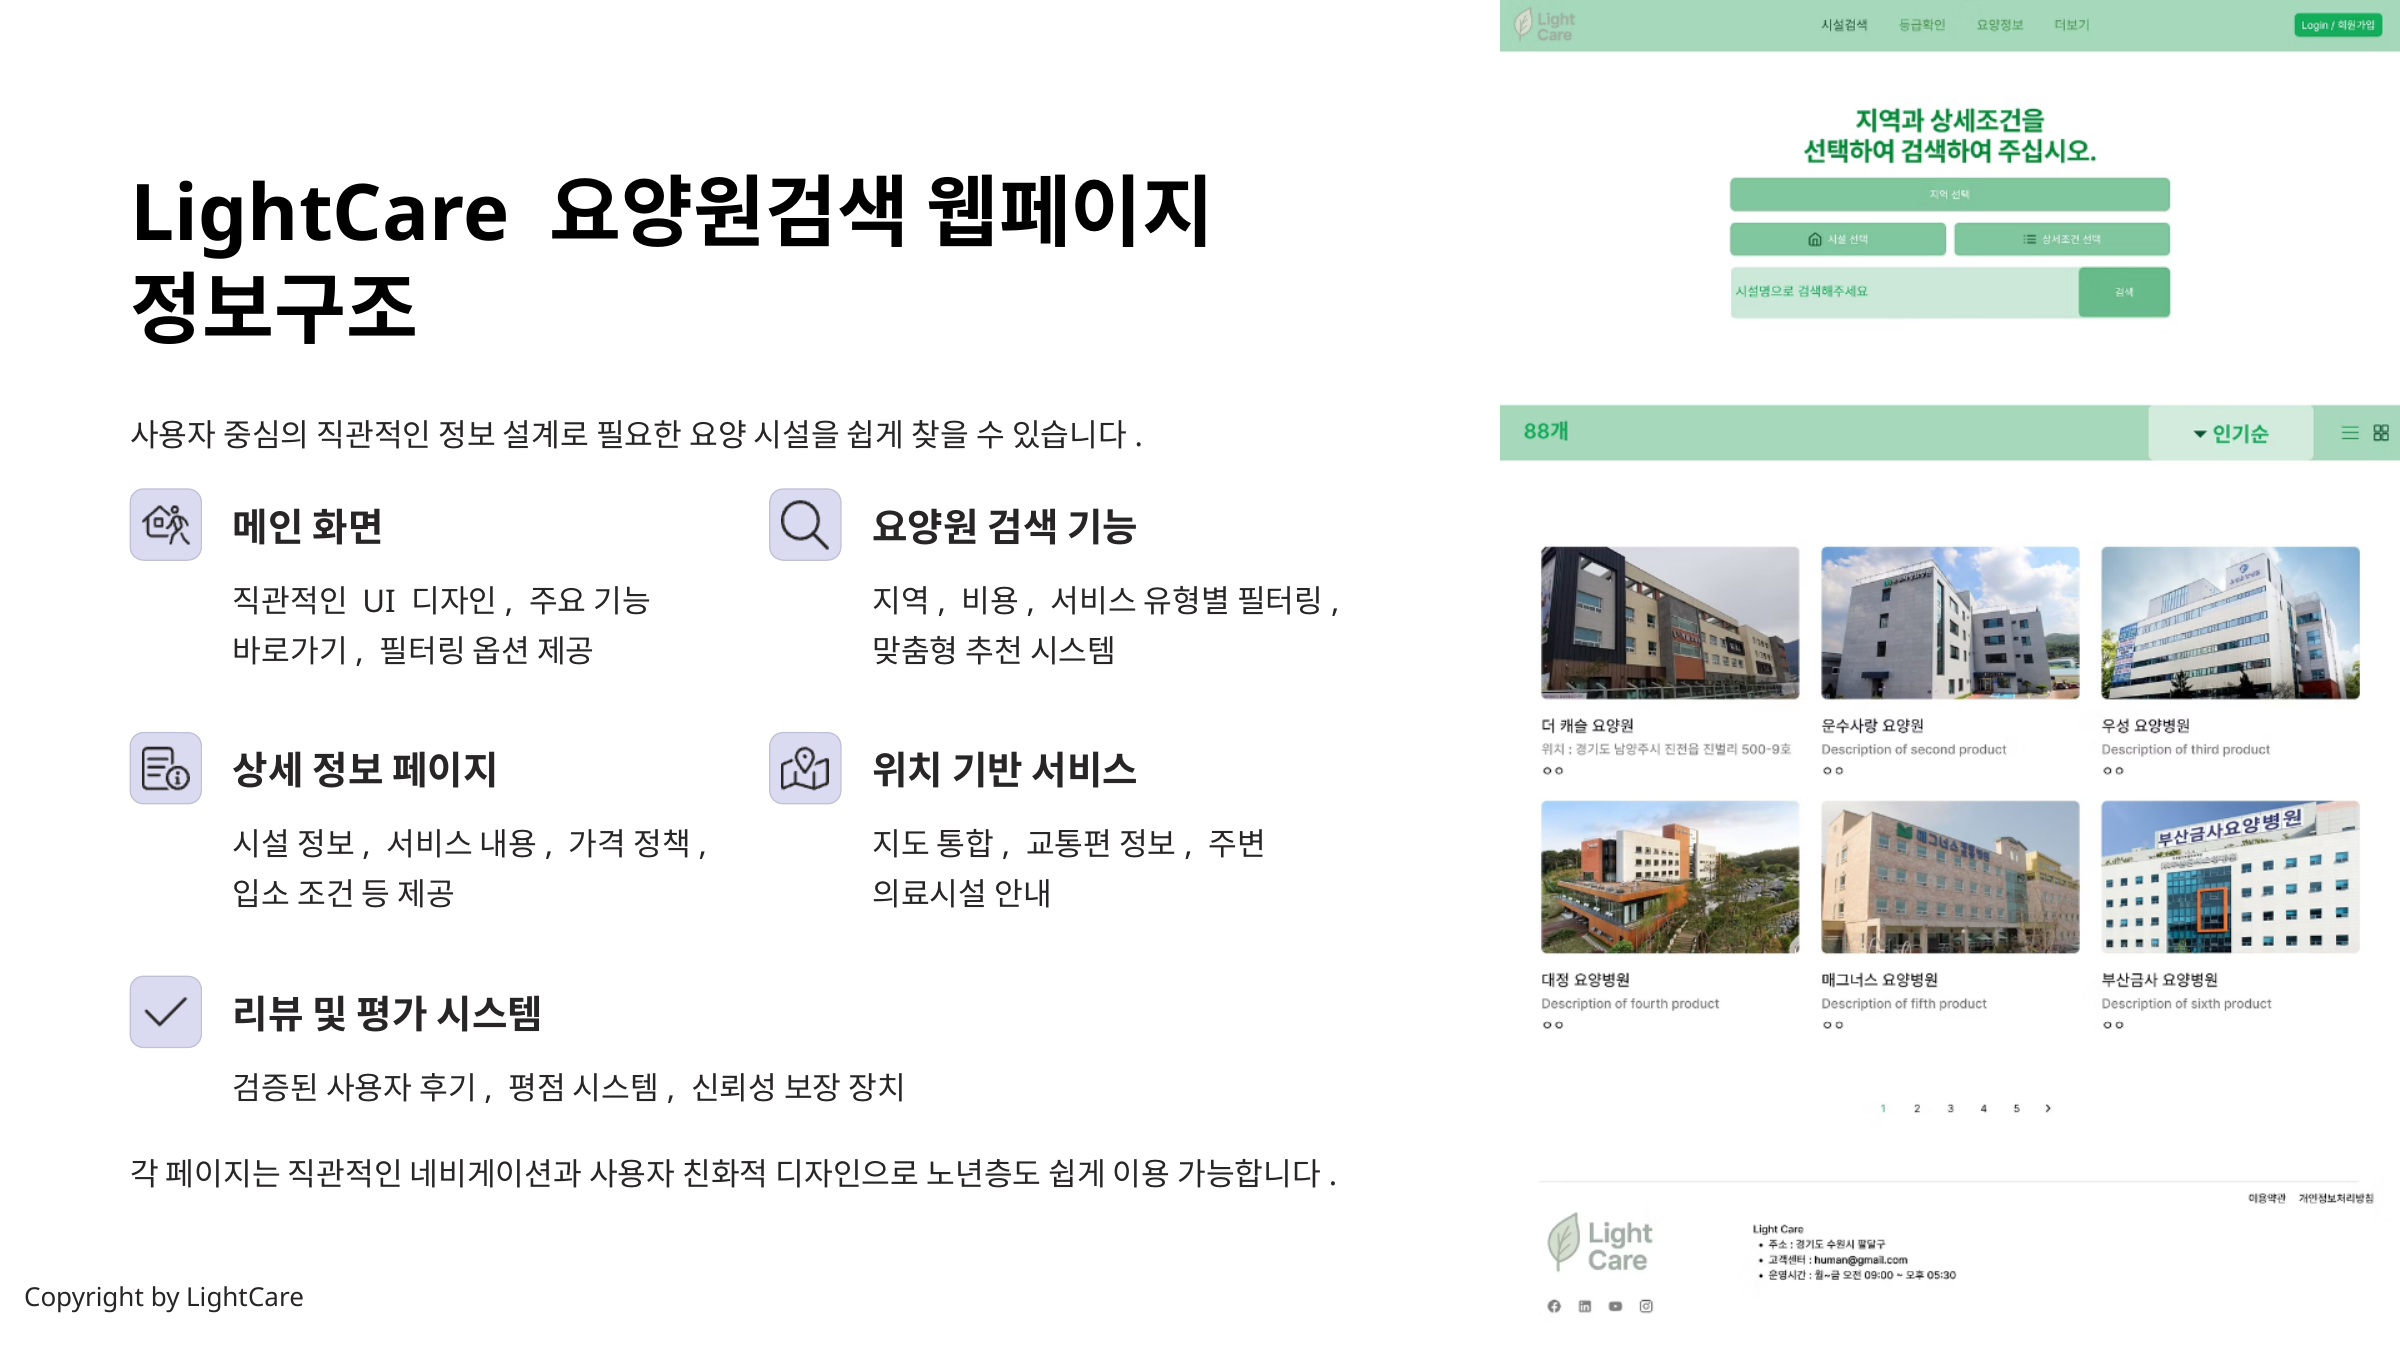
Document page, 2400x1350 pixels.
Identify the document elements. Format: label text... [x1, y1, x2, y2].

text_box [130, 976, 202, 1048]
text_box 지도 통합, 교통편 정보, 주변 의료시설 안내 [872, 811, 1370, 913]
text_box [769, 488, 841, 561]
text_box 각 페이지는 직관적인 네비게이션과 사용자 친화적 디자인으로 노년층도 쉽게 이용 가능합니다. [130, 1141, 1370, 1193]
text_box 사용자 중심의 직관적인 정보 설계로 필요한 요양 시설을 쉽게 찾을 수 있습니다. [130, 402, 1370, 454]
text_box Copyright by LightCare [24, 1269, 371, 1312]
picture [1499, 0, 2400, 1350]
text_box [130, 488, 202, 561]
text_box 검증된 사용자 후기, 평점 시스템, 신뢰성 보장 장치 [232, 1055, 1370, 1107]
text_box LightCare 요양원검색 웹페이지 정보구조 [130, 157, 1370, 356]
picture [142, 982, 190, 1042]
text_box [130, 732, 202, 804]
text_box 메인 화면 [232, 499, 629, 550]
text_box 위치 기반 서비스 [872, 743, 1268, 793]
picture [781, 494, 829, 555]
text_box 지역, 비용, 서비스 유형별 필터링, 맞춤형 추천 시스템 [872, 568, 1370, 670]
picture [142, 738, 190, 798]
text_box 리뷰 및 평가 시스템 [232, 987, 629, 1037]
text_box 상세 정보 페이지 [232, 743, 629, 793]
picture [781, 738, 829, 798]
picture [142, 494, 190, 555]
text_box [769, 732, 841, 804]
text_box 시설 정보, 서비스 내용, 가격 정책, 입소 조건 등 제공 [232, 811, 731, 913]
text_box 요양원 검색 기능 [872, 499, 1268, 550]
text_box 직관적인 UI 디자인, 주요 기능 바로가기, 필터링 옵션 제공 [232, 568, 731, 670]
